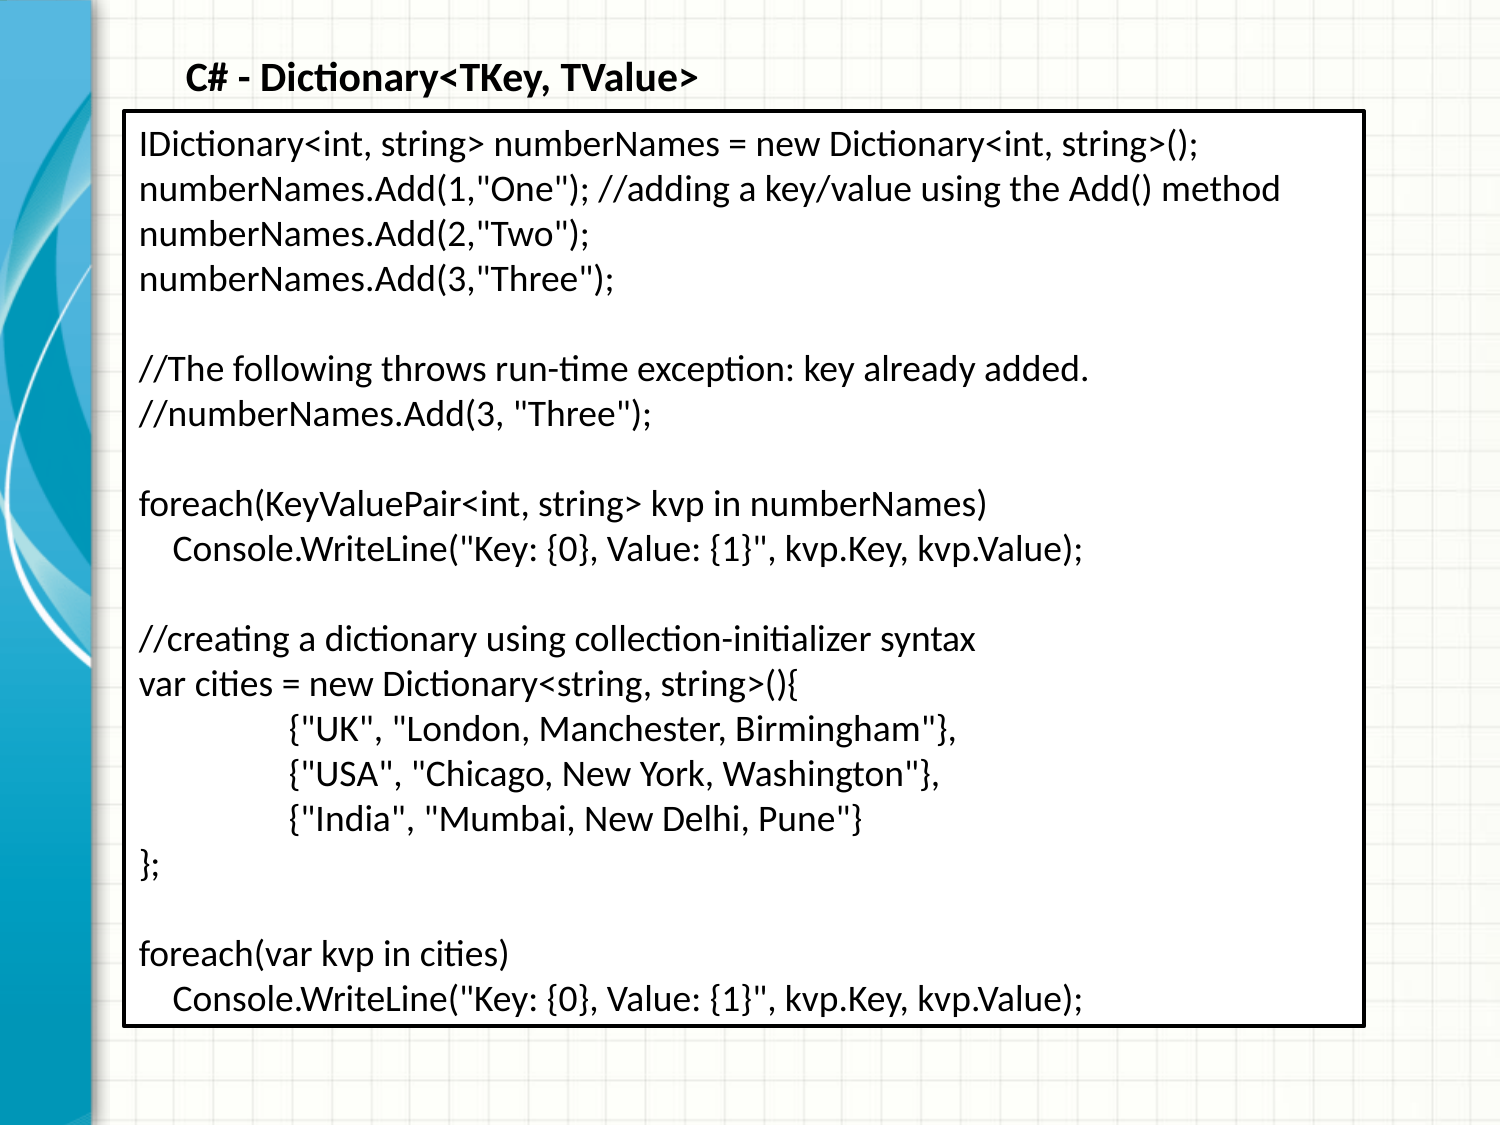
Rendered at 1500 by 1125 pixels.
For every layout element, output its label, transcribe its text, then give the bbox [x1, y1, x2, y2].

picture [0, 0, 1500, 1125]
text_box C# - Dictionary<TKey, TValue> [171, 42, 876, 108]
text_box IDictionary<int, string> numberNames = new Dictionary<int, string>(); numberNames.Add(1,"One"); //adding a key/value using the Add() method numberNames.Add(2,"Two"); numberNames.Add(3,"Three"); //The following throws run-time exception: key already added. //numberNames.Add(3, "Three"); foreach(KeyValuePair<int, string> kvp in numberNames) Console.WriteLine("Key: {0}, Value: {1}", kvp.Key, kvp.Value); //creating a dictionary using collection-initializer syntax var cities = new Dictionary<string, string>(){ {"UK", "London, Manchester, Birmingham"}, {"USA", "Chicago, New York, Washington"}, {"India", "Mumbai, New Delhi, Pune"} }; foreach(var kvp in cities) Console.WriteLine("Key: {0}, Value: {1}", kvp.Key, kvp.Value); [122, 109, 1366, 1028]
